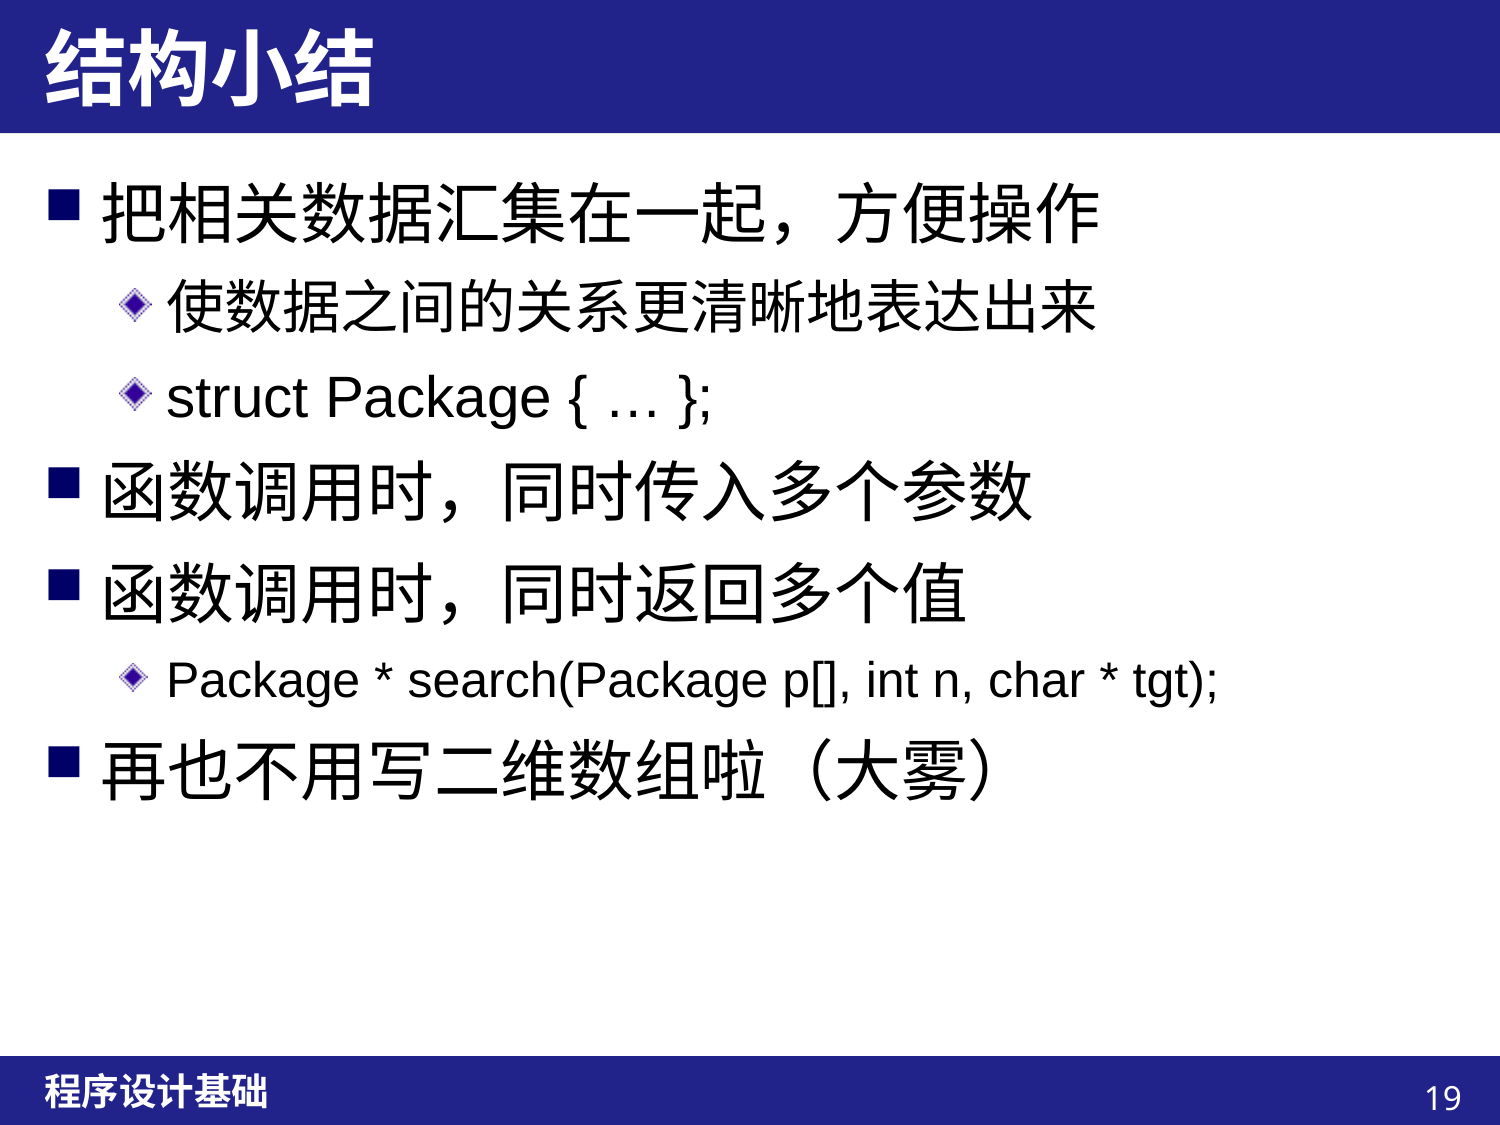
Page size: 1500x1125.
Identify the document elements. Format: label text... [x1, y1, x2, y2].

picture [119, 288, 152, 322]
title 结构小结 [29, 0, 1469, 134]
picture [119, 377, 152, 411]
list 把相关数据汇集在一起，方便操作 使数据之间的关系更清晰地表达出来 struct Package { … }; 函数调用时，同时传入多个参数 函数调用时，同时返回多个值 Package * search(Package p[], int n, char * tgt); 再也不用写二维数组啦（大雾） [29, 156, 1469, 1034]
picture [119, 663, 148, 692]
